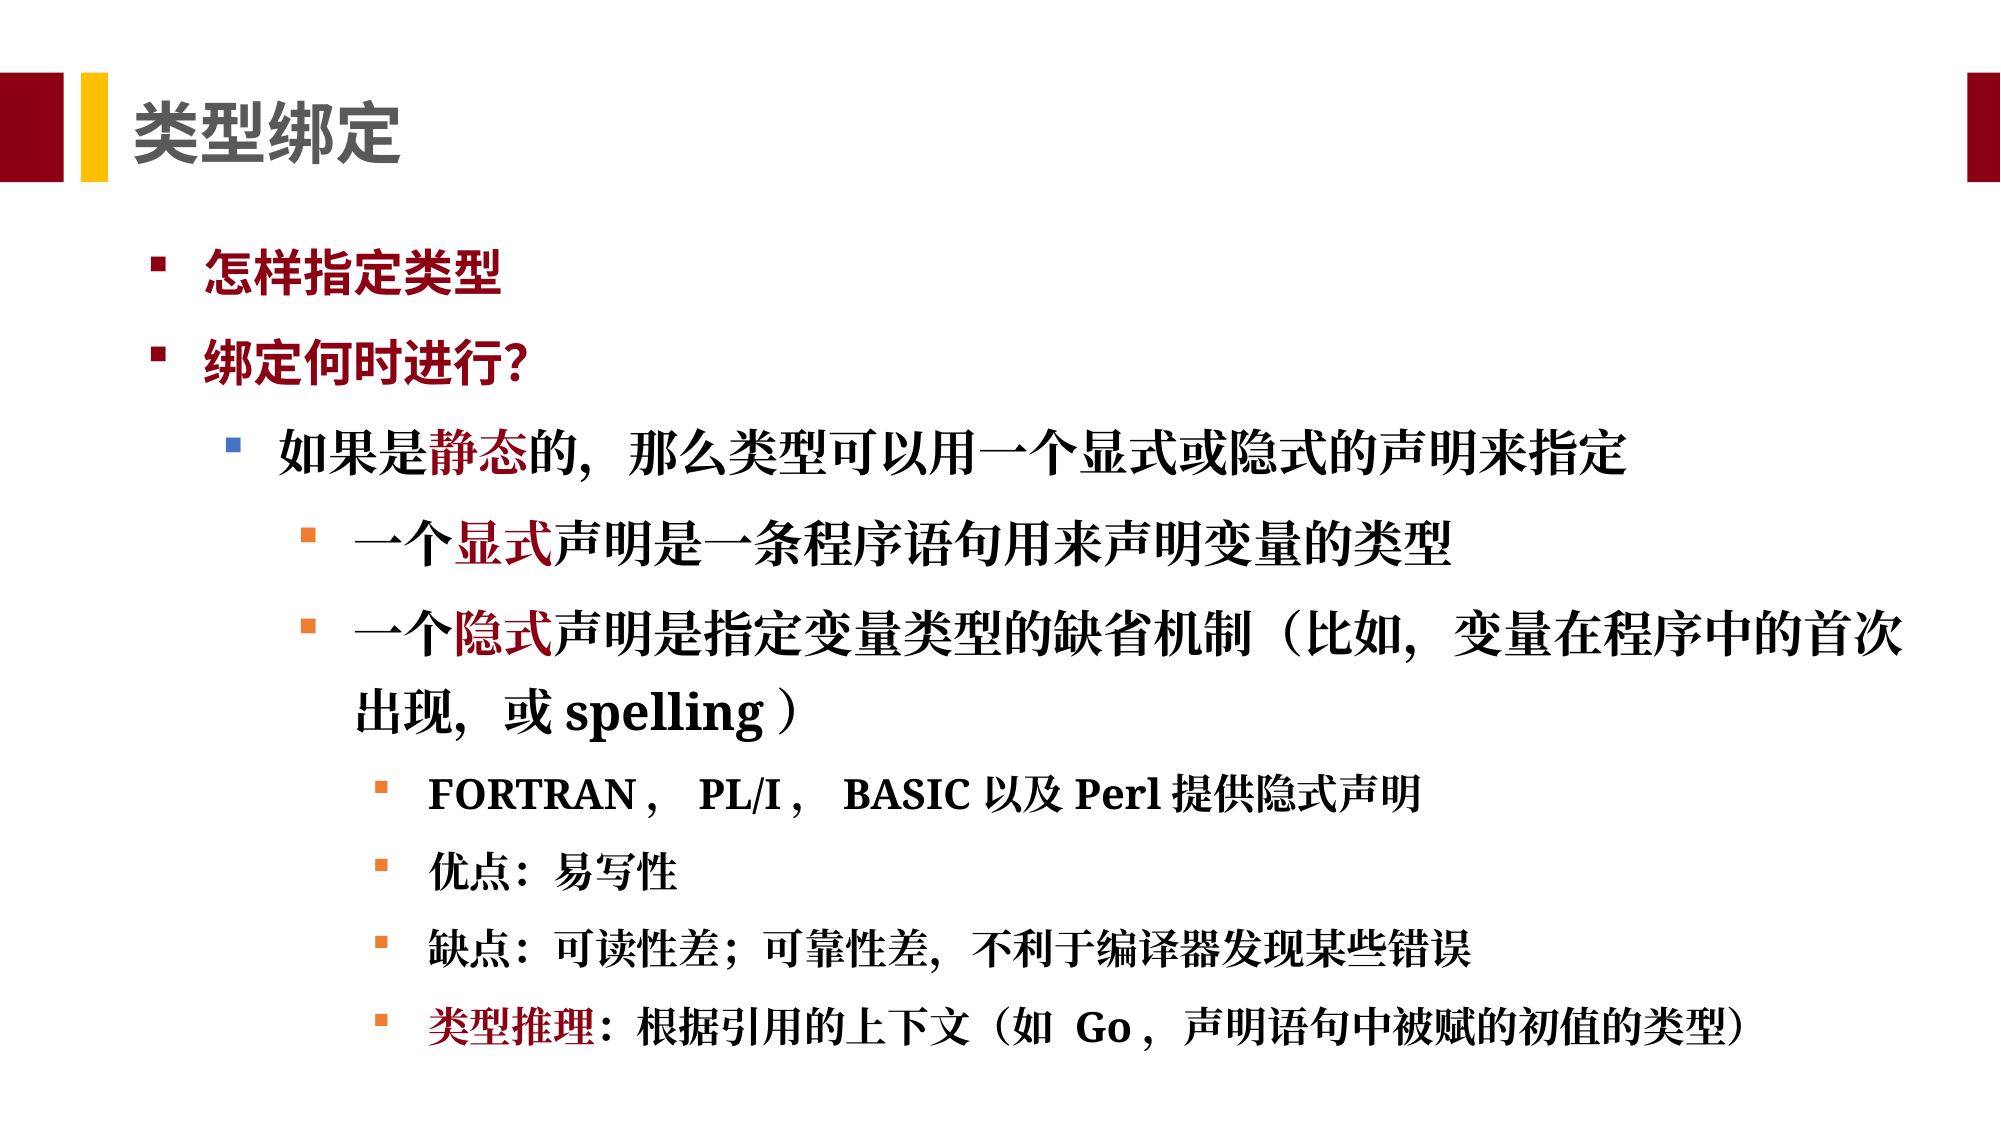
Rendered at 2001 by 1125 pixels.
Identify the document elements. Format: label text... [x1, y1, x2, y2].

text_box [1966, 71, 2000, 183]
text_box 怎样指定类型 绑定何时进行？ 如果是静态的，那么类型可以用一个显式或隐式的声明来指定 一个显式声明是一条程序语句用来声明变量的类型 一个隐式声明是指定变量类型的缺省机制（比如，变量在程序中的首次出现，或spelling） FORTRAN，PL/I，BASIC以及Perl提供隐式声明 优点：易写性 缺点：可读性差；可靠性差，不利于编译器发现某些错误 类型推理：根据引用的上下文（如 Go，声明语句中被赋的初值的类型） [132, 203, 1926, 1058]
text_box [80, 71, 109, 183]
text_box [0, 71, 65, 183]
text_box 类型绑定 [132, 90, 1944, 172]
